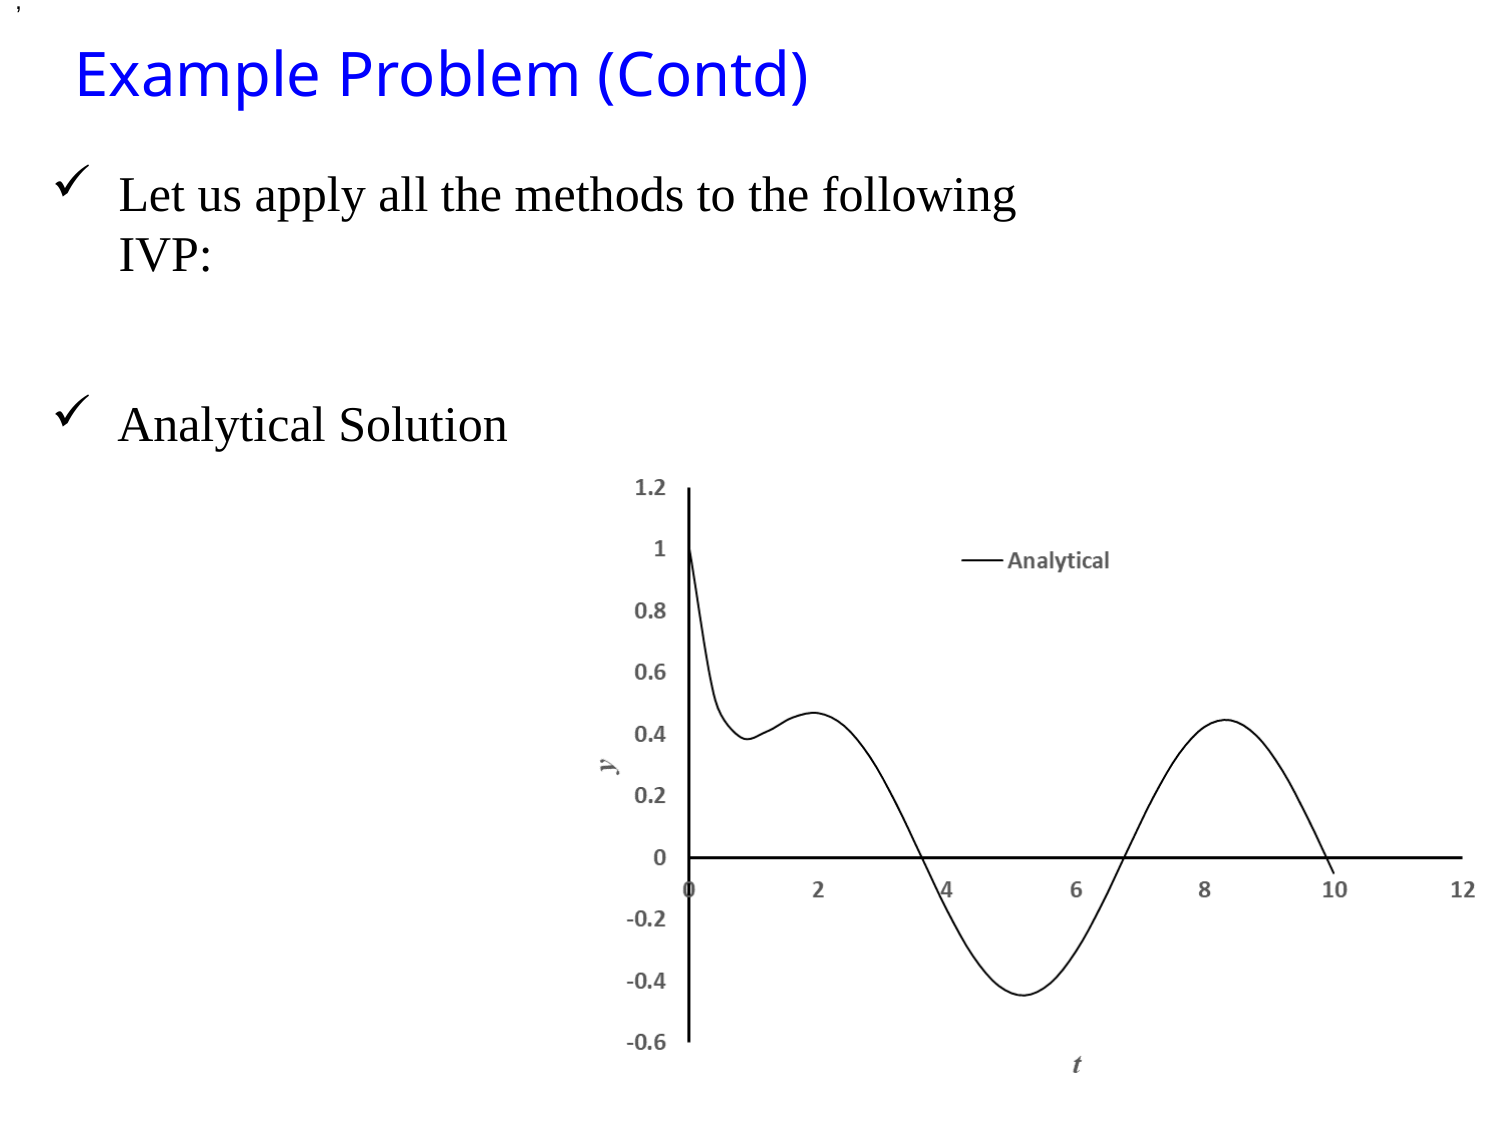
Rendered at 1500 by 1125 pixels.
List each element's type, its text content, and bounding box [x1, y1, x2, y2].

title Example Problem (Contd) [59, 33, 843, 121]
picture [560, 462, 1488, 1091]
text_box , [0, 1, 45, 23]
